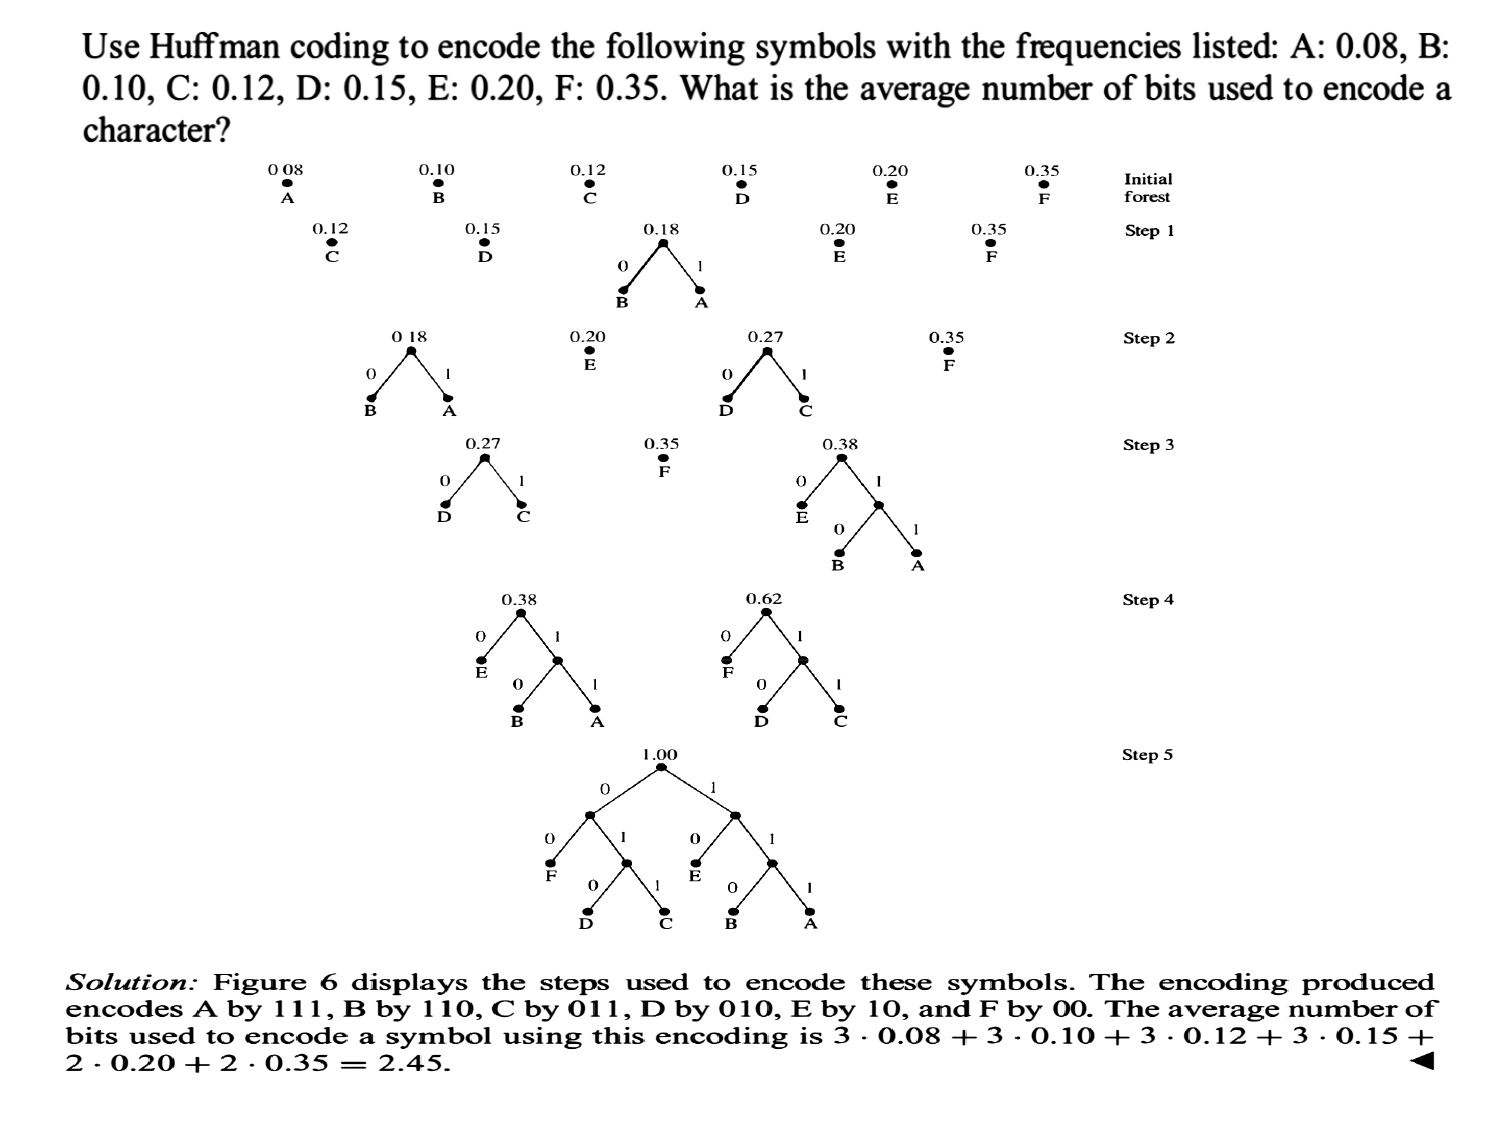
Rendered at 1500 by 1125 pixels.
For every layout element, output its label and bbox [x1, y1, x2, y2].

picture [62, 10, 1477, 938]
picture [49, 962, 1462, 1080]
